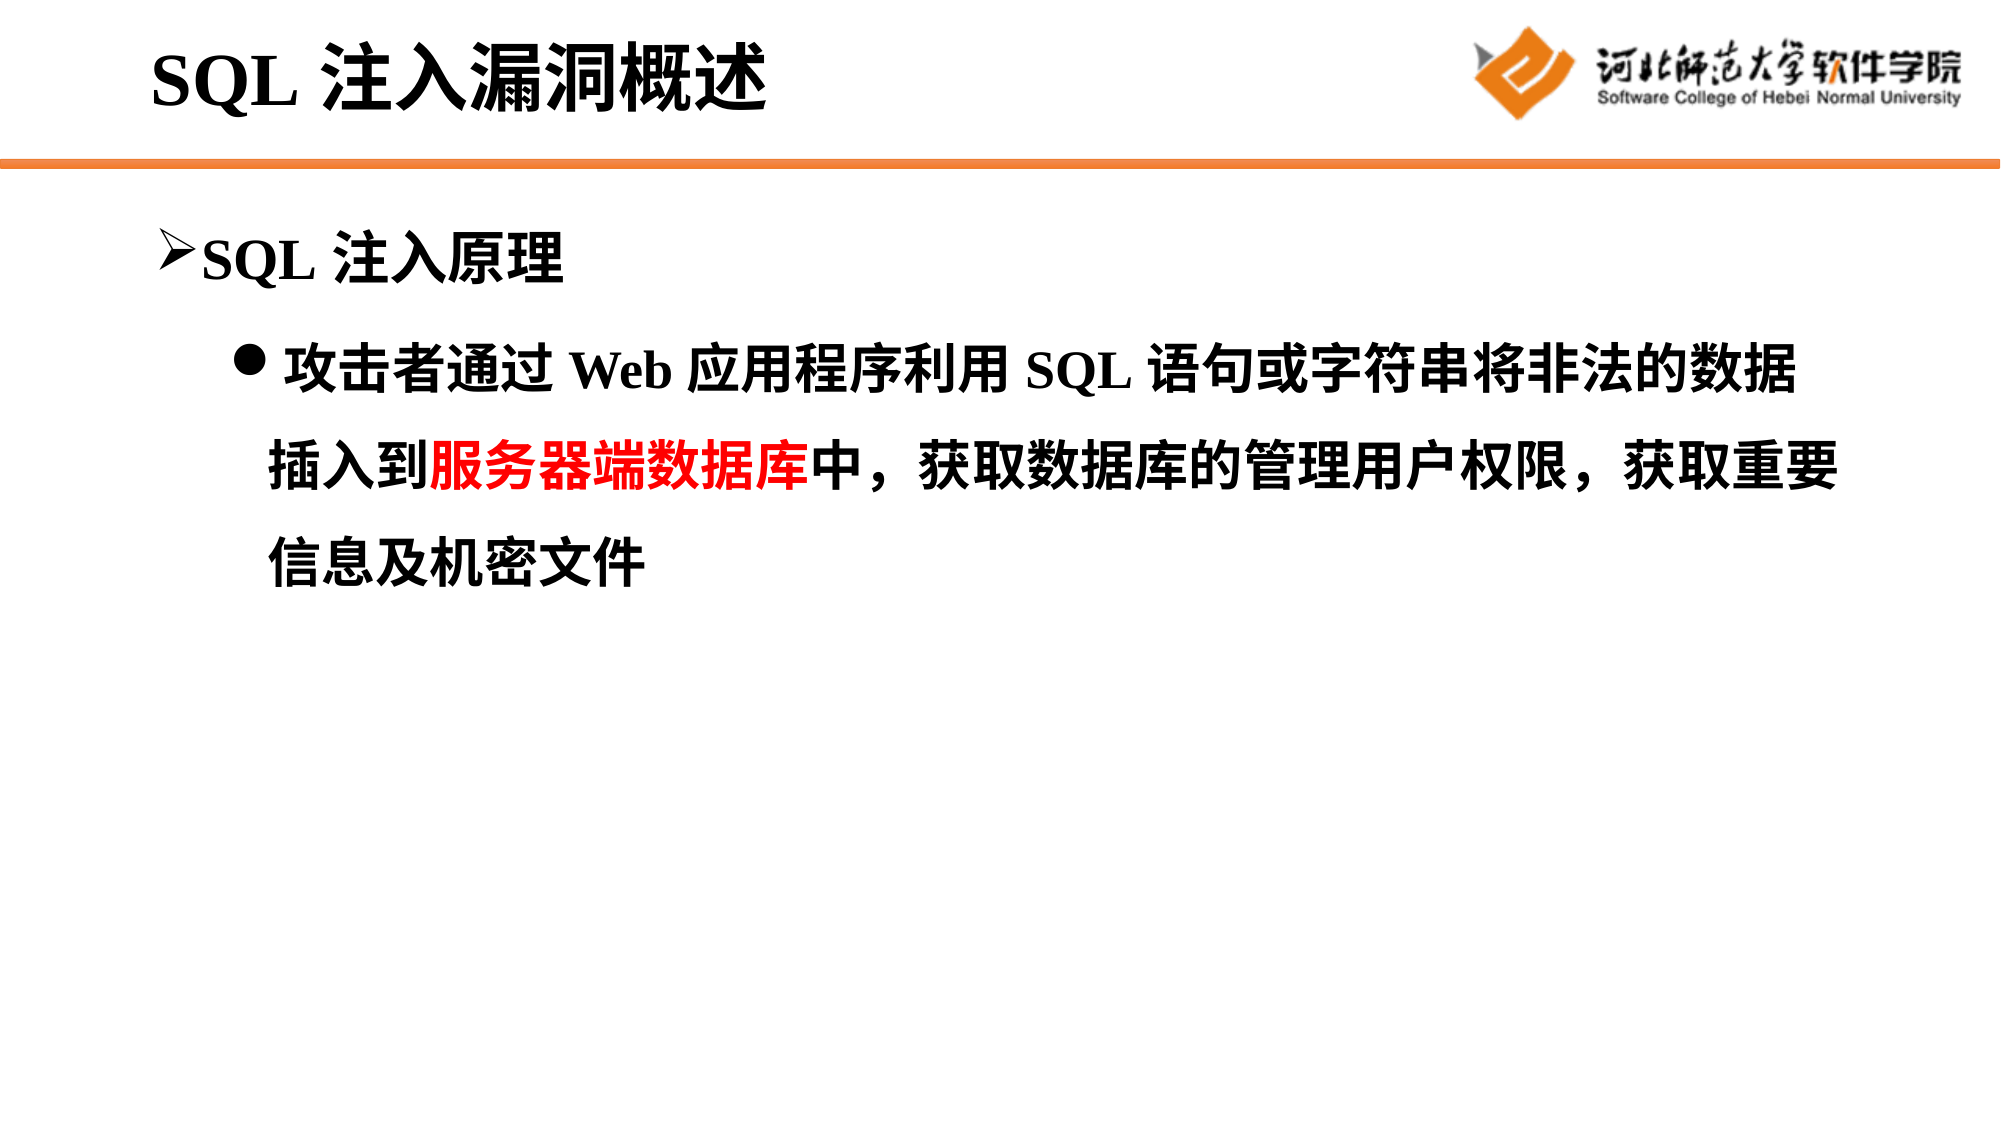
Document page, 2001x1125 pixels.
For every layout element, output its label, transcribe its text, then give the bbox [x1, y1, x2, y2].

picture [1861, 18, 1988, 126]
title SQL注入漏洞概述 [135, 8, 1861, 155]
list SQL注入原理 攻击者通过Web应用程序利用SQL语句或字符串将非法的数据插入到服务器端数据库中，获取数据库的管理用户权限，获取重要信息及机密文件 [139, 178, 1865, 988]
